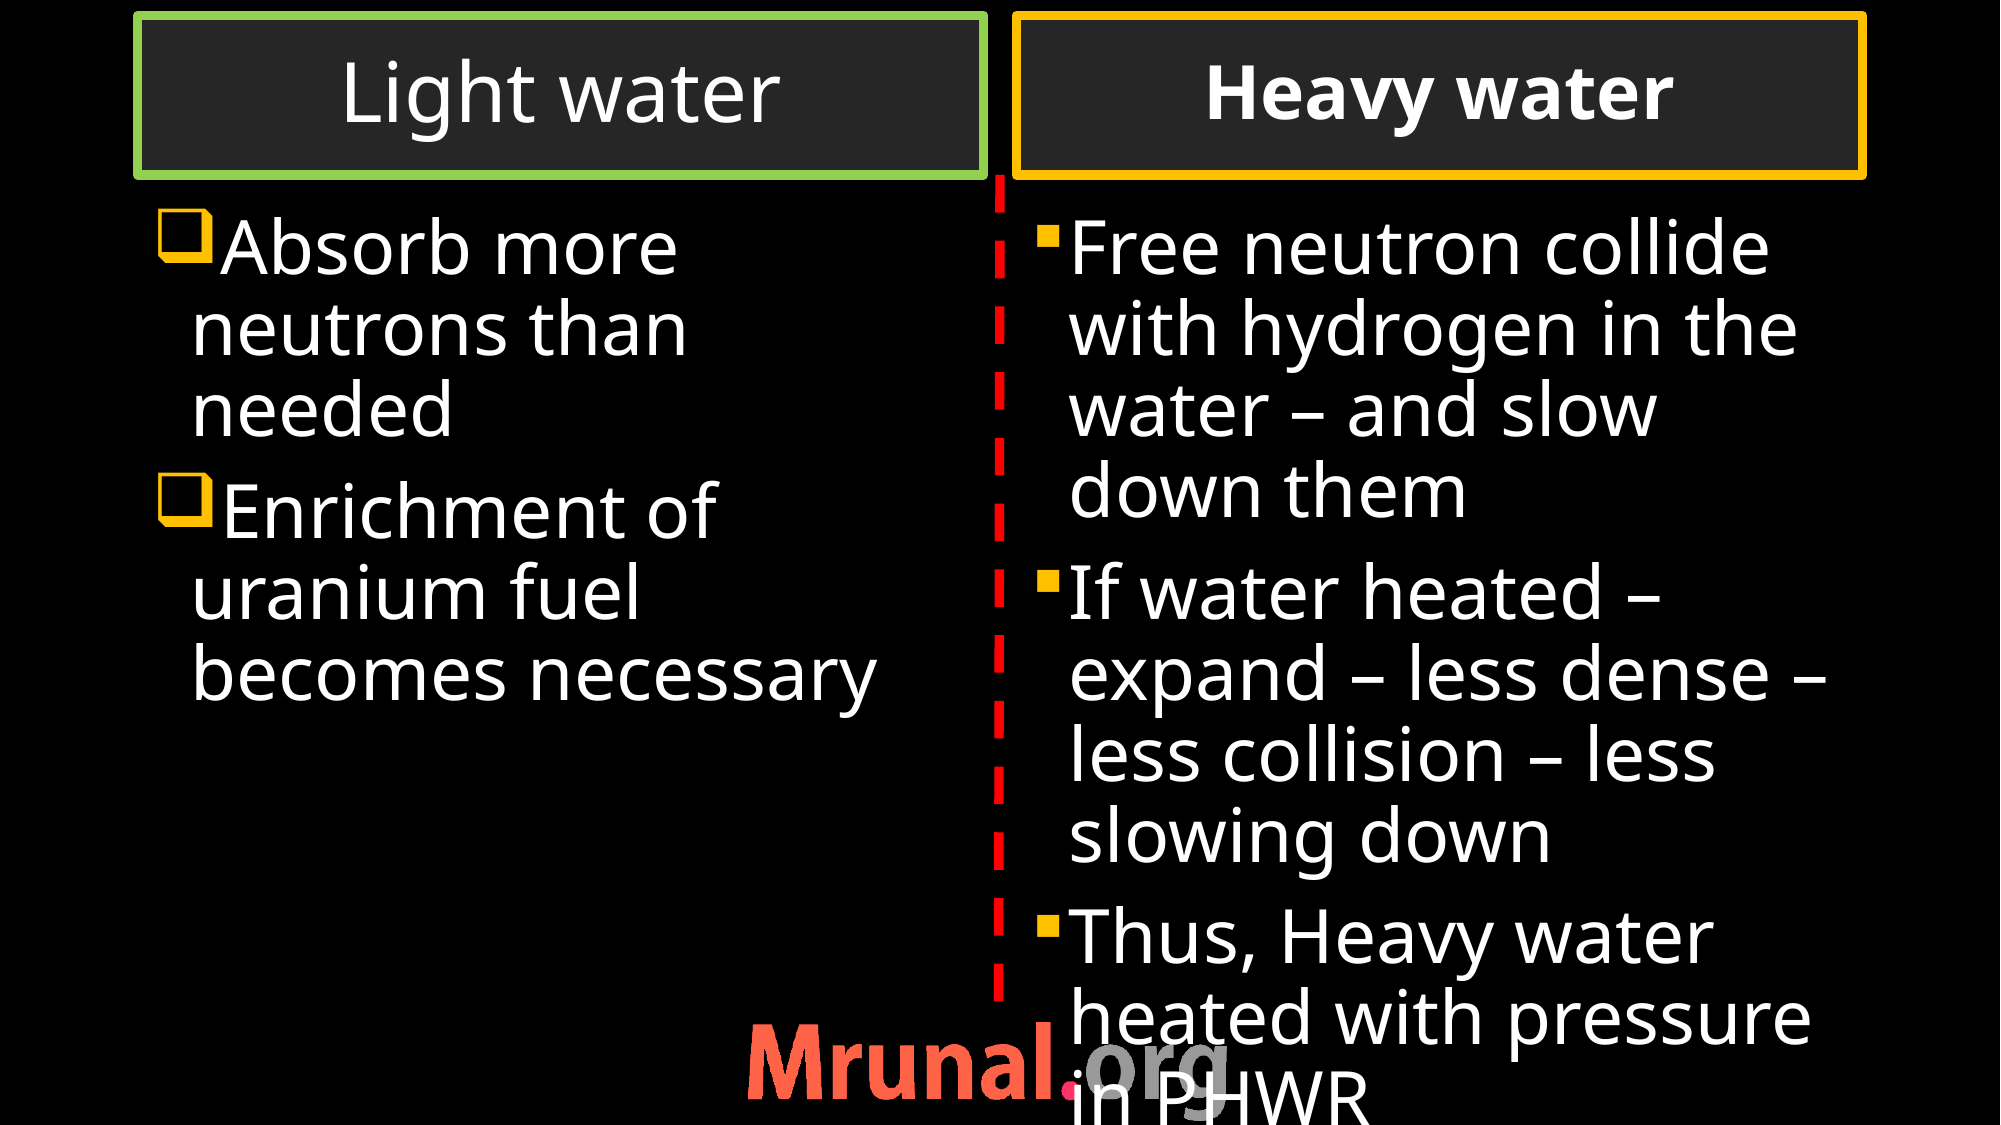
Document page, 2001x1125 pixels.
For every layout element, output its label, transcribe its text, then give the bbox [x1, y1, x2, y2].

list Free neutron collide with hydrogen in the water – and slow down them If water heated – expand – less dense – less collision – less slowing down Thus, Heavy water heated with pressure in PHWR [1016, 202, 1863, 1016]
list Absorb more neutrons than needed Enrichment of uranium fuel becomes necessary [137, 202, 984, 1019]
list Heavy water [1012, 11, 1867, 180]
list Light water [133, 11, 988, 180]
picture [741, 1005, 1230, 1125]
